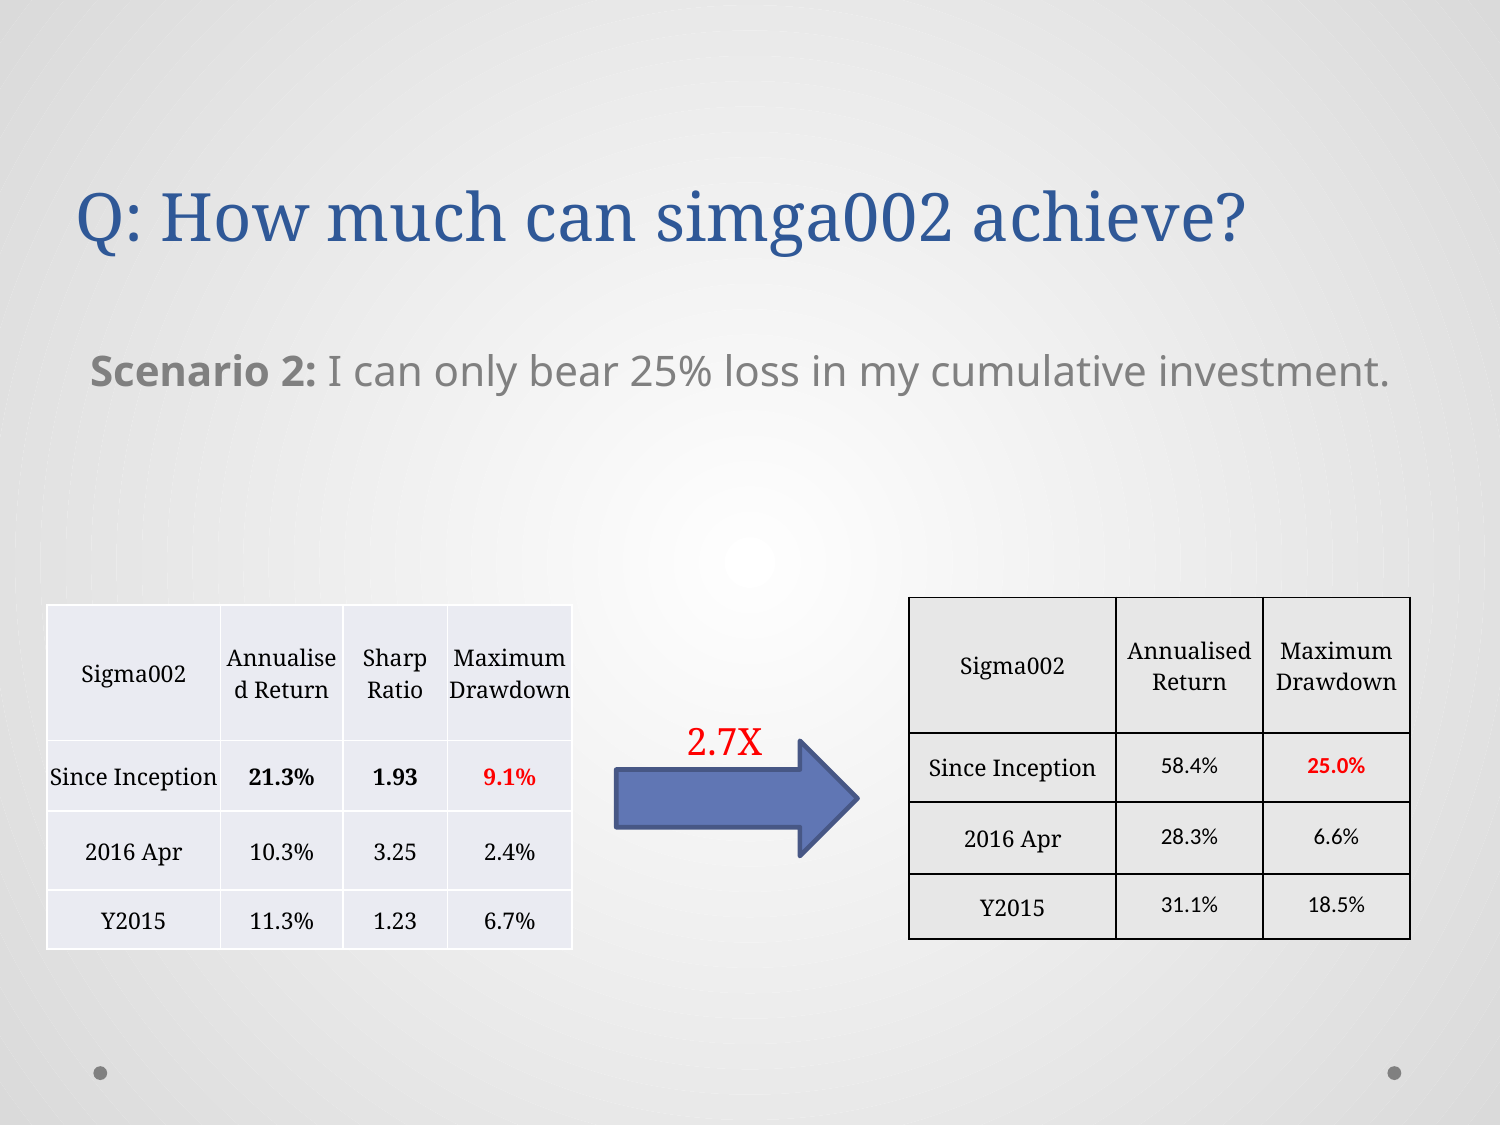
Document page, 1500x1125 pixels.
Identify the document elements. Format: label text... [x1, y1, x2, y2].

table_cell 28.3% [1117, 803, 1262, 873]
table_cell 1.93 [344, 741, 447, 810]
table_header Annualised Return [221, 606, 342, 740]
table_cell 6.6% [1264, 803, 1409, 873]
table_cell 10.3% [221, 812, 342, 889]
table_cell Since Inception [910, 734, 1115, 801]
table_header Sigma002 [48, 606, 220, 740]
table_cell 6.7% [448, 891, 571, 948]
table_cell 31.1% [1117, 875, 1262, 938]
table_cell 2.4% [448, 812, 571, 889]
table_header Maximum Drawdown [1264, 598, 1409, 732]
table_cell 58.4% [1117, 734, 1262, 801]
table_cell 25.0% [1264, 734, 1409, 801]
table_cell Since Inception [48, 741, 220, 810]
list Scenario 2: I can only bear 25% loss in my cumulative investment. [75, 262, 1425, 451]
table_header Annualised Return [1117, 598, 1262, 732]
table_cell 9.1% [448, 741, 571, 810]
table_cell 1.23 [344, 891, 447, 948]
title Q: How much can simga002 achieve? [60, 0, 1410, 263]
table_cell 21.3% [221, 741, 342, 810]
table_header Sigma002 [910, 598, 1115, 732]
table_header Sharp Ratio [344, 606, 447, 740]
table_cell 2016 Apr [48, 812, 220, 889]
table_header Maximum Drawdown [448, 606, 571, 740]
table_cell Y2015 [910, 875, 1115, 938]
text_box [613, 738, 860, 859]
table_cell 11.3% [221, 891, 342, 948]
text_box 2.7X [669, 715, 780, 766]
table_cell 3.25 [344, 812, 447, 889]
table_cell 2016 Apr [910, 803, 1115, 873]
table_cell Y2015 [48, 891, 220, 948]
table_cell 18.5% [1264, 875, 1409, 938]
